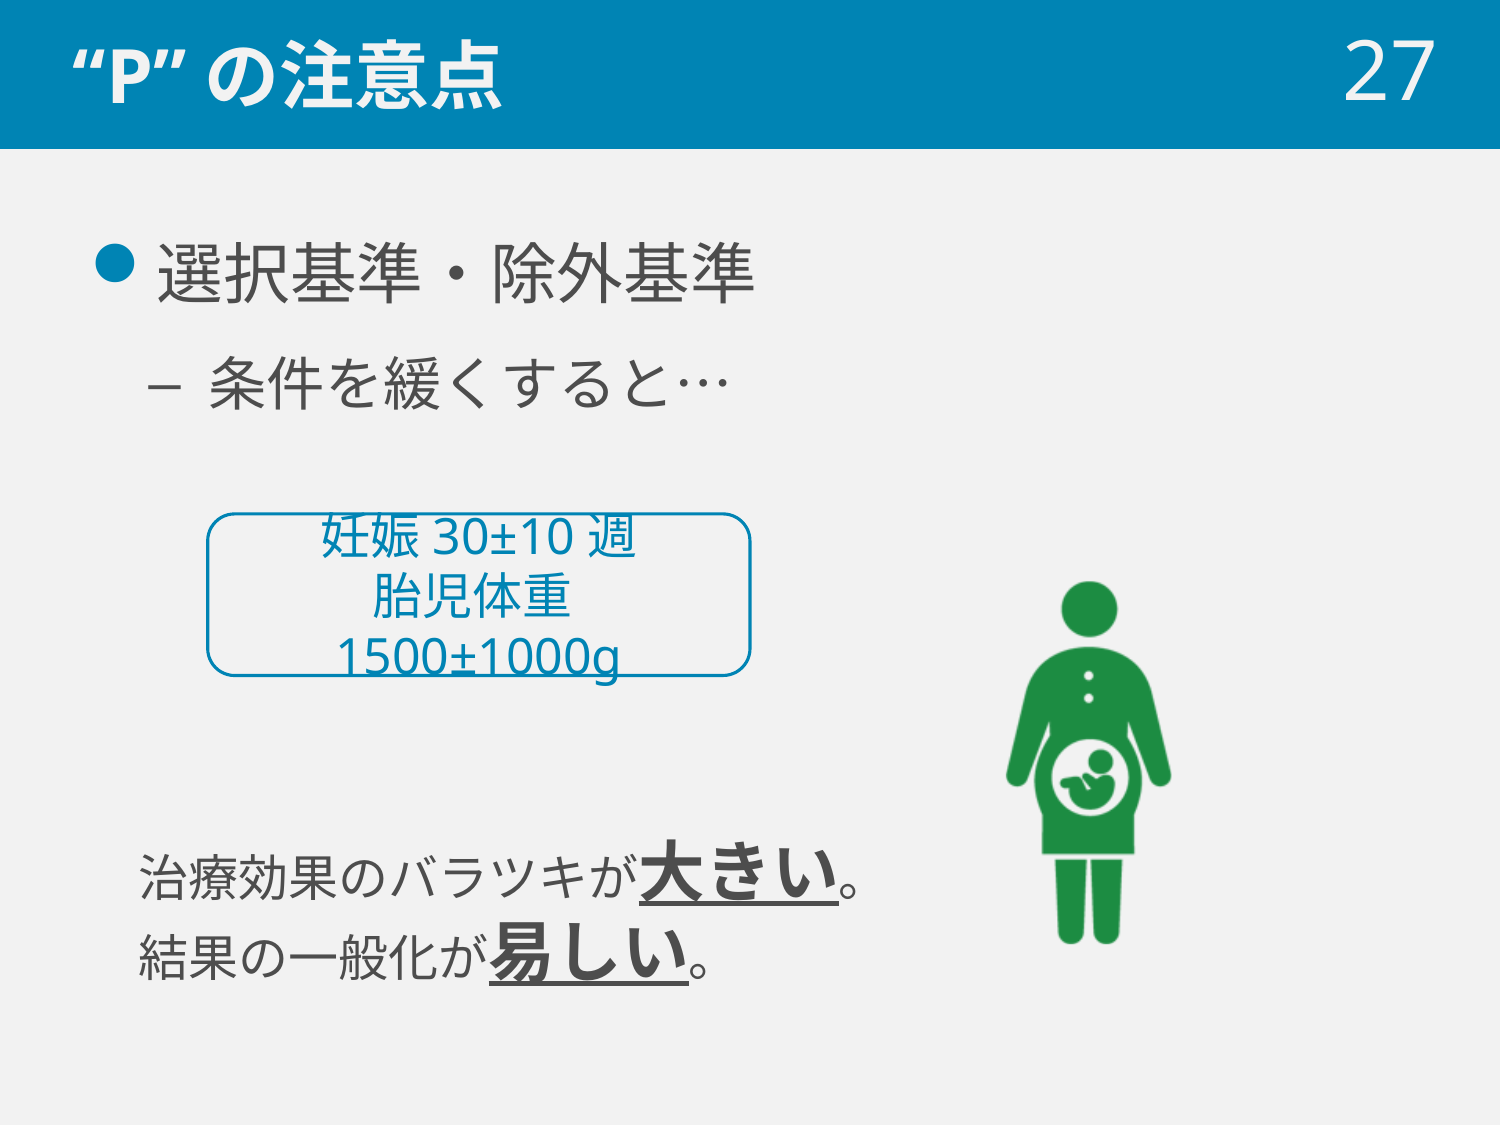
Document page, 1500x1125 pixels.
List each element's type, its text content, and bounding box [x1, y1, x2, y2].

slide_number 27 [1162, 26, 1454, 121]
picture [854, 528, 1324, 998]
text_box 妊娠30±10週 胎児体重1500±1000g [206, 513, 751, 677]
list 選択基準・除外基準 条件を緩くすると… [75, 184, 1425, 1005]
title “P”の注意点 [0, 0, 1500, 149]
text_box 治療効果のバラツキが大きい。 結果の一般化が易しい。 [123, 822, 849, 997]
